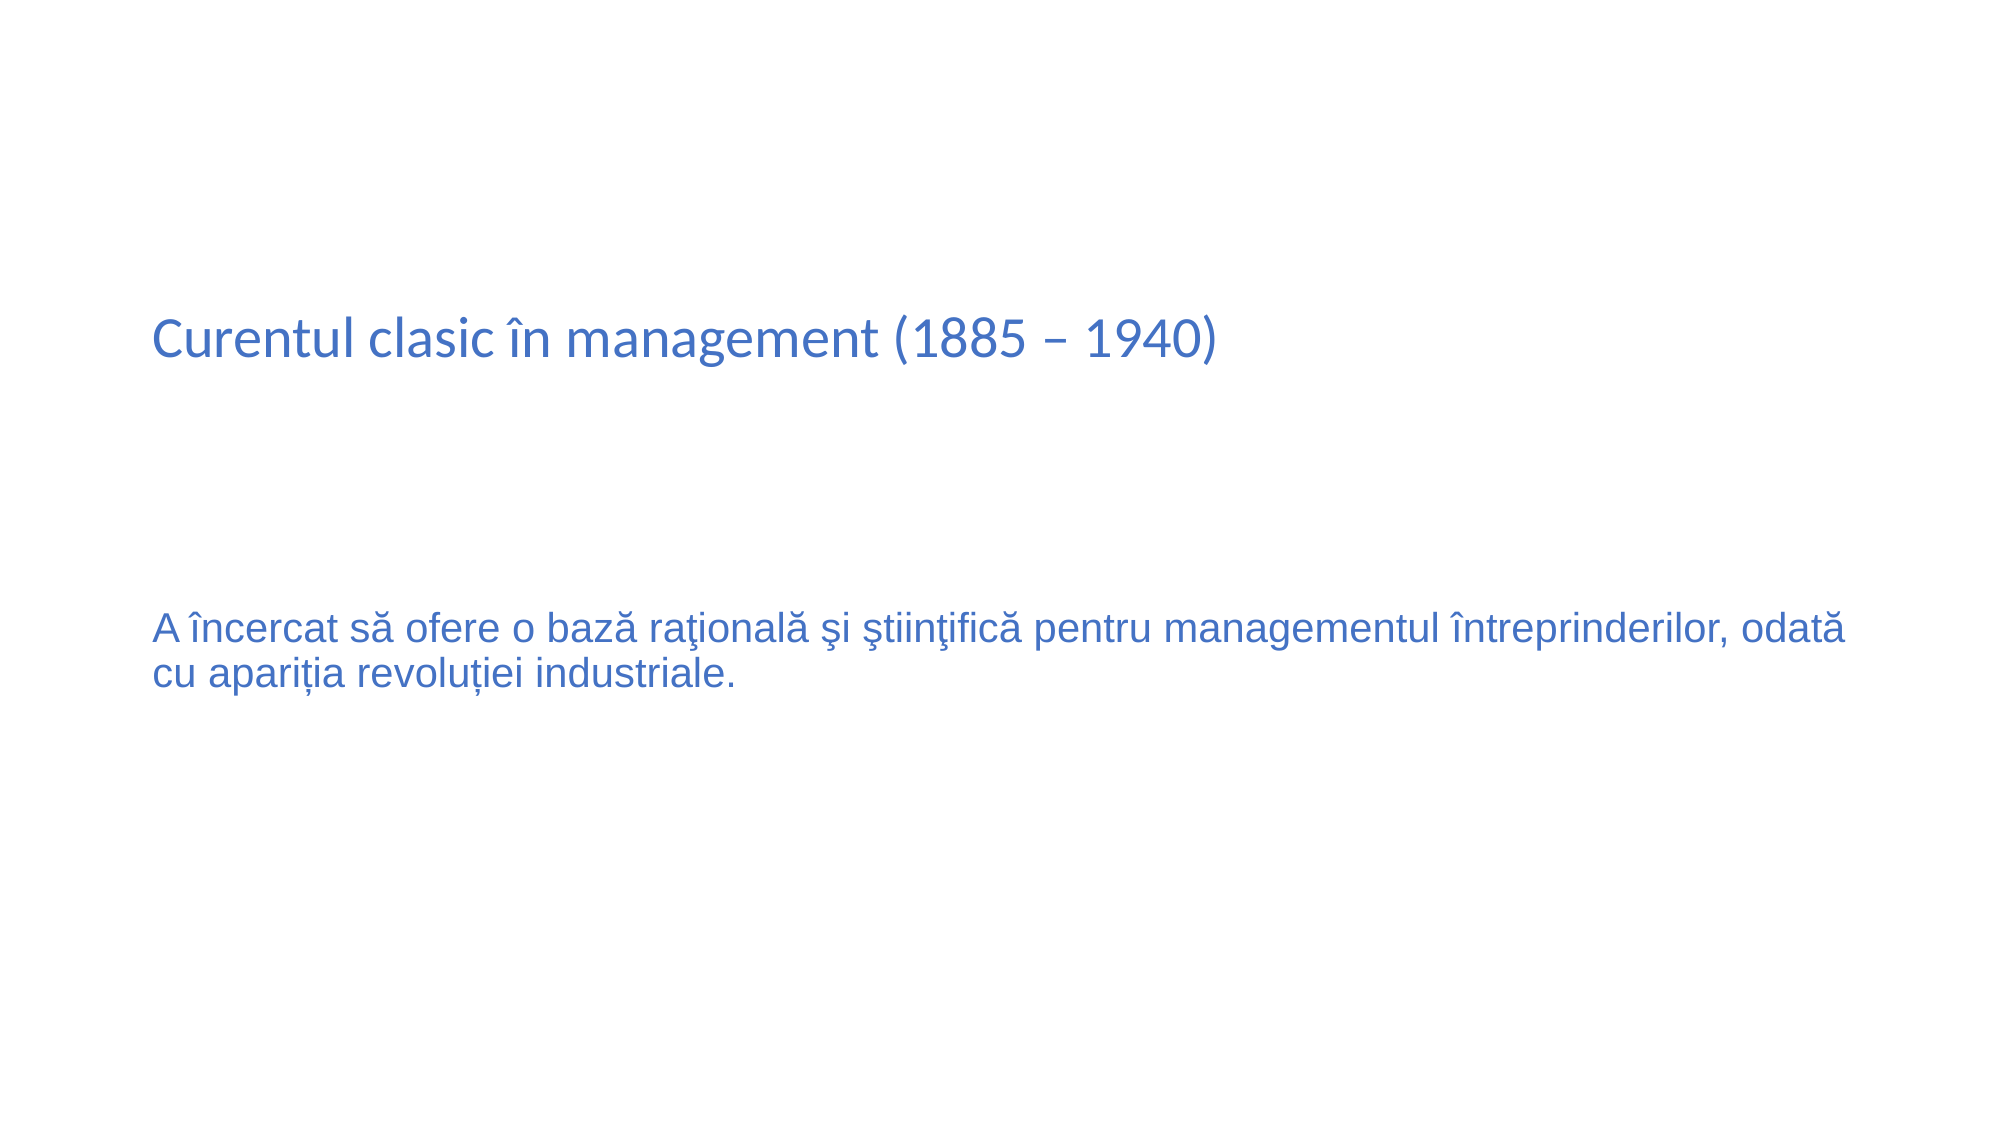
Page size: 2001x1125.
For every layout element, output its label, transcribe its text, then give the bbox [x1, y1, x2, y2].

list Curentul clasic în management (1885 – 1940) A încercat să ofere o bază raţională şi ştiinţifică pentru managementul întreprinderilor, odată cu apariția revoluției industriale. [137, 299, 1863, 1014]
